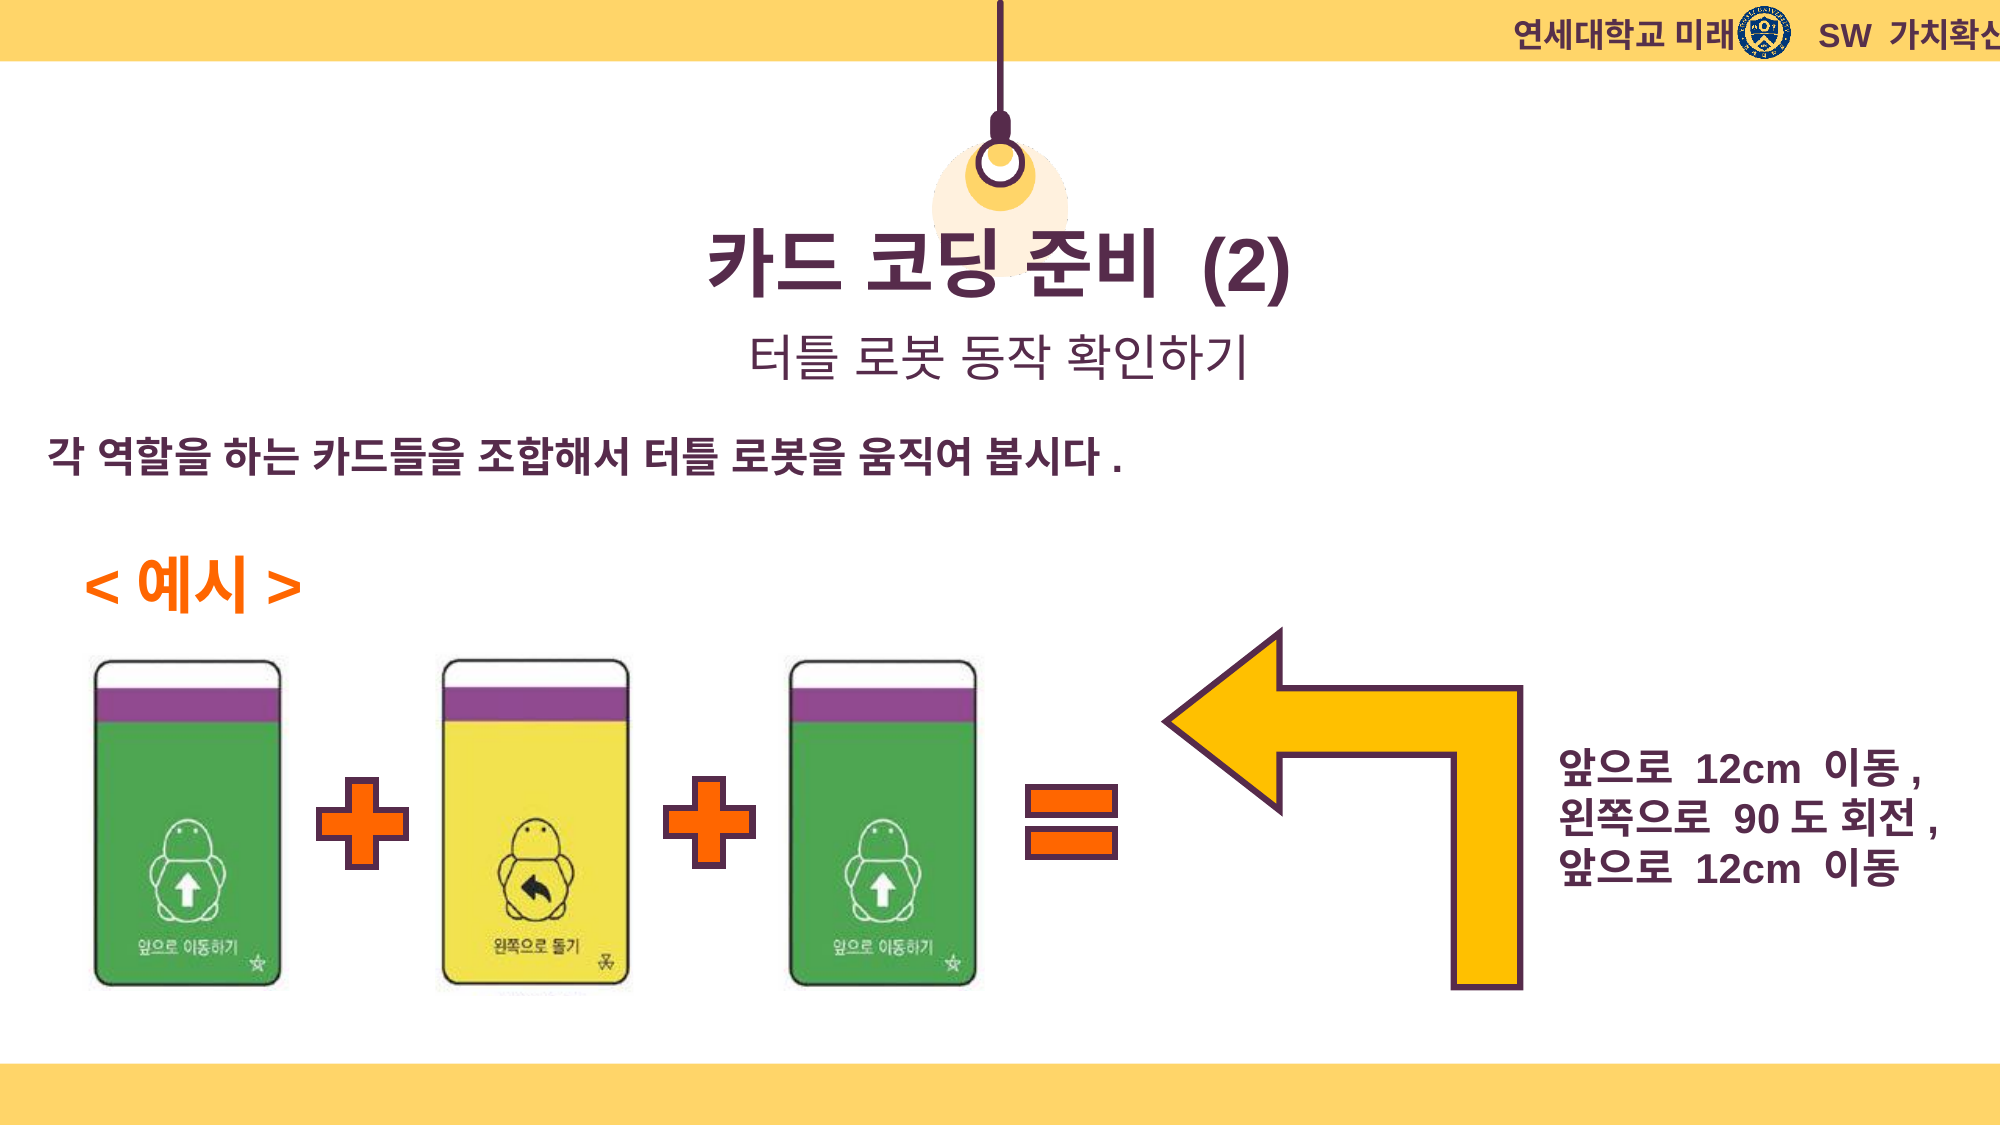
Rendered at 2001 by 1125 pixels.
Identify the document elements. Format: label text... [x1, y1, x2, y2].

text_box [1028, 828, 1115, 857]
text_box <예시> [62, 538, 325, 629]
picture [434, 652, 634, 996]
text_box 카드 코딩 준비 (2) 터틀 로봇 동작 확인하기 [596, 208, 1404, 394]
text_box 앞으로 12cm 이동, 왼쪽으로 90도 회전, 앞으로 12cm 이동 [1543, 734, 1969, 900]
picture [931, 0, 1069, 277]
picture [82, 653, 290, 991]
text_box 각 역할을 하는 카드들을 조합해서 터틀 로봇을 움직여 봅시다. [32, 423, 1212, 489]
text_box [665, 778, 753, 866]
text_box [318, 780, 406, 868]
text_box [1165, 632, 1521, 988]
text_box [0, 0, 929, 62]
text_box [1028, 787, 1115, 816]
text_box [1513, 0, 2000, 85]
text_box [1071, 0, 1508, 62]
picture [777, 653, 985, 991]
text_box [0, 1063, 2000, 1125]
